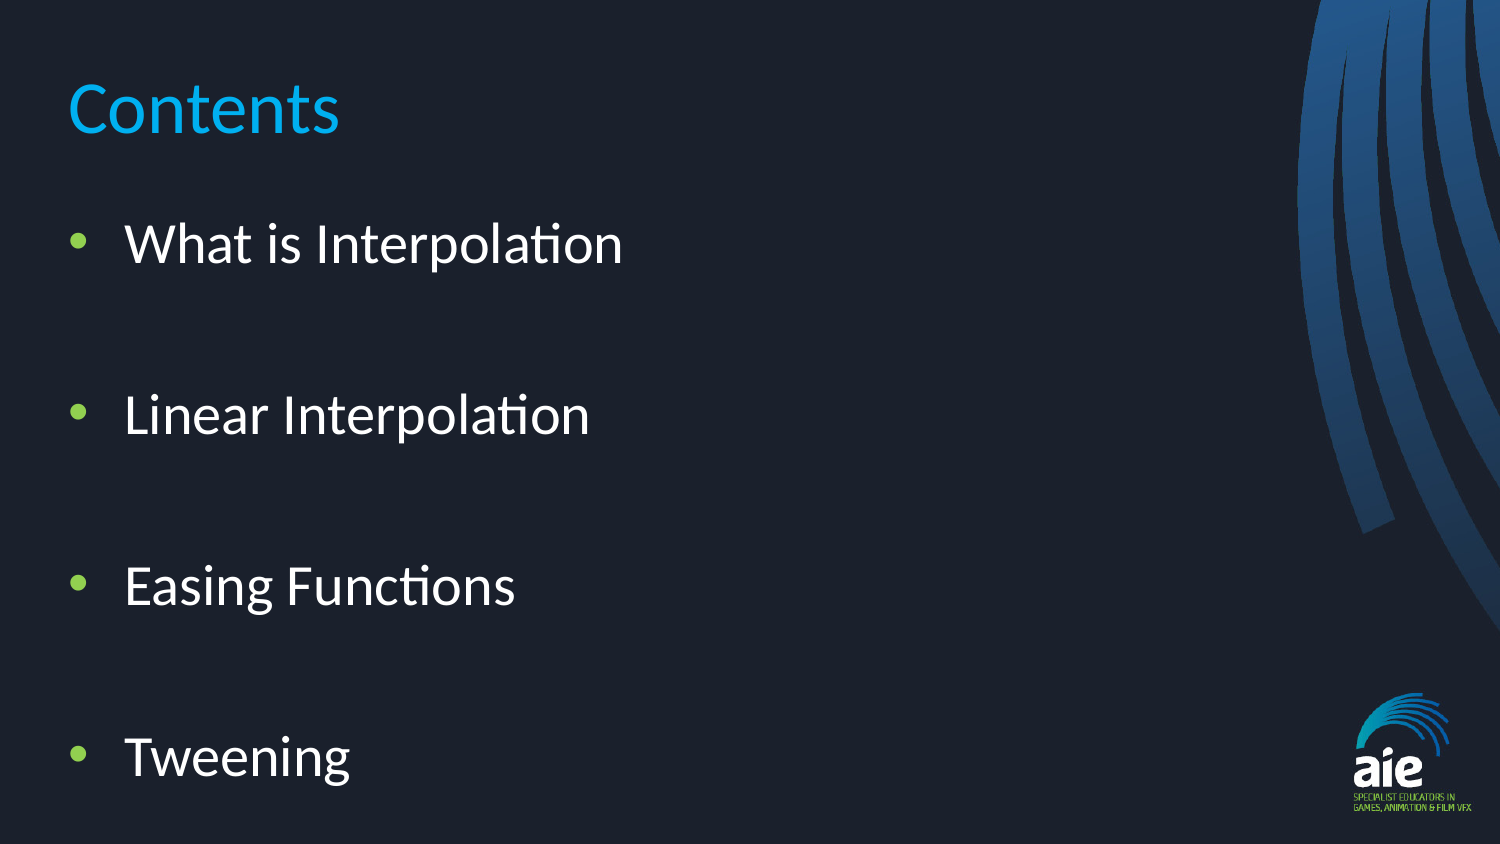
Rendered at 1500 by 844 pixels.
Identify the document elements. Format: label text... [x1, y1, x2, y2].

title Contents [53, 33, 1425, 175]
picture [0, 0, 1500, 844]
list What is Interpolation Linear Interpolation Easing Functions Tweening [53, 197, 1329, 753]
